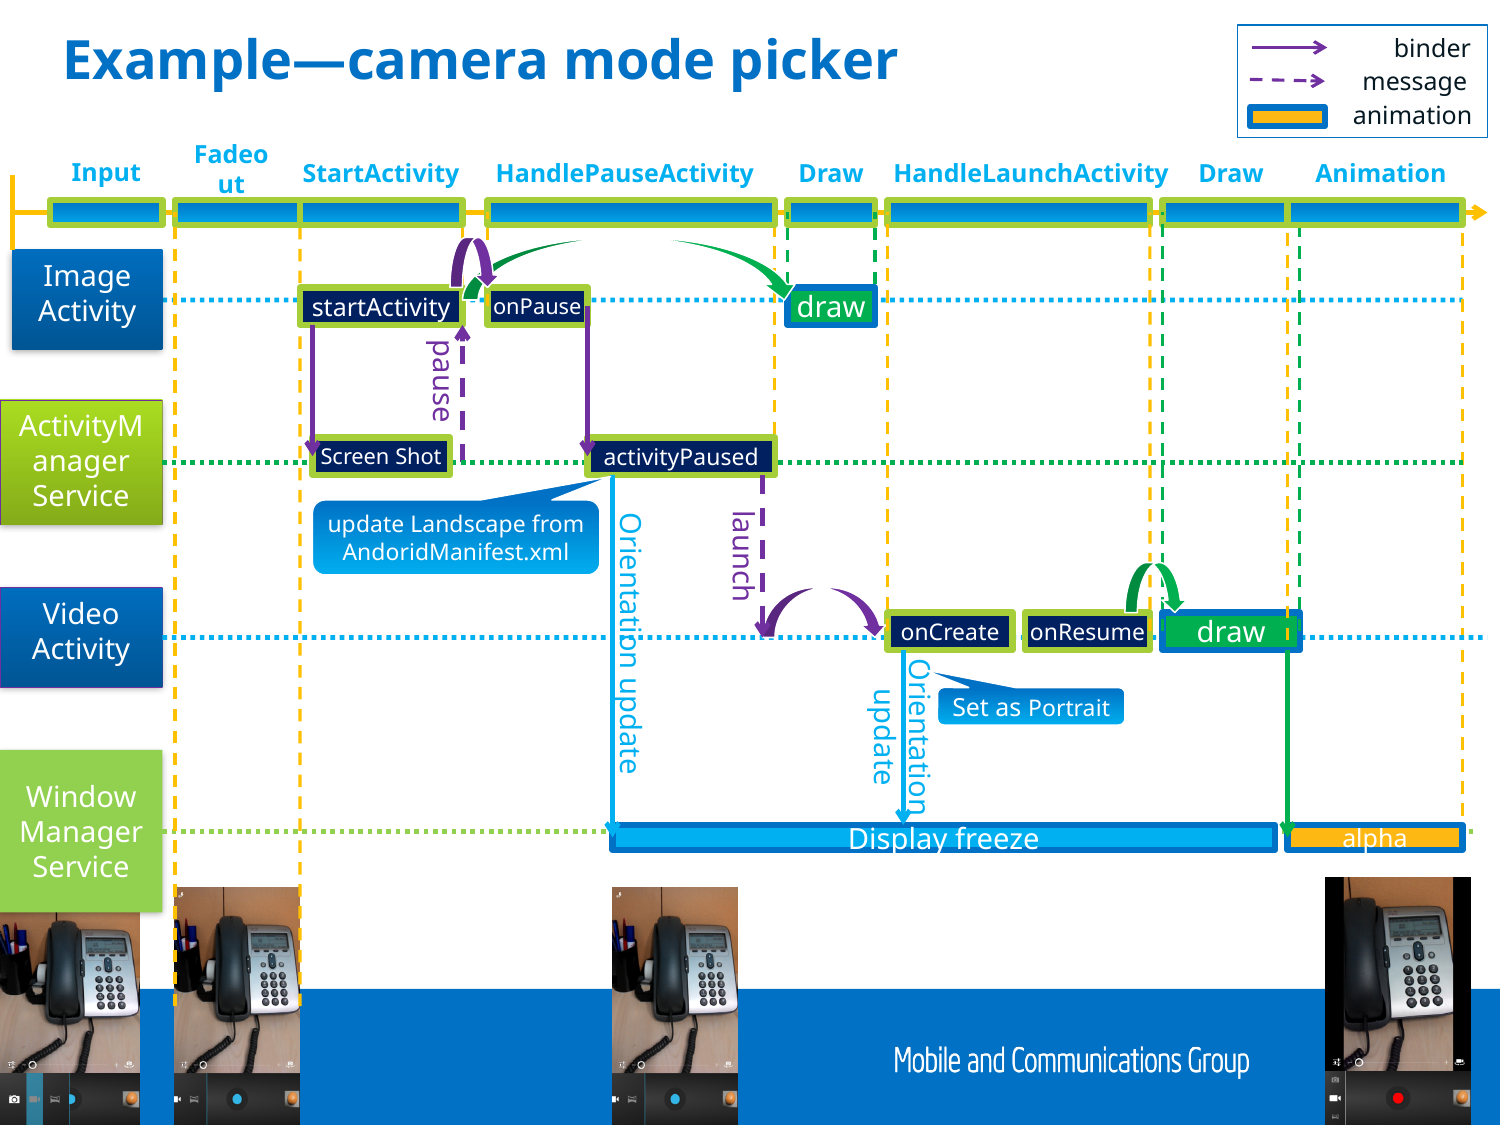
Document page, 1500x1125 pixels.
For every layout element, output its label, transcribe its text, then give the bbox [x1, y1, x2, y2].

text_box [1237, 24, 1488, 138]
text_box [492, 237, 770, 283]
picture [0, 887, 140, 1125]
text_box [766, 587, 883, 636]
text_box onCreate [887, 646, 1013, 650]
text_box [791, 221, 870, 225]
text_box [174, 200, 300, 211]
text_box [887, 200, 1150, 211]
text_box Draw [774, 149, 862, 195]
text_box [1166, 565, 1187, 613]
text_box draw [791, 287, 870, 299]
text_box [50, 221, 163, 225]
title Example—camera mode picker [62, 24, 1443, 151]
text_box Orientation update [614, 474, 650, 636]
text_box Window Manager Service [0, 749, 163, 913]
text_box [779, 275, 783, 297]
text_box Screen Shot [316, 437, 450, 461]
text_box [491, 221, 770, 225]
text_box [891, 221, 1145, 225]
text_box Orientation update [906, 650, 939, 825]
text_box [1162, 200, 1287, 211]
text_box [1304, 221, 1458, 225]
text_box Image Activity [12, 249, 163, 350]
text_box [304, 221, 458, 225]
text_box startActivity [304, 309, 463, 325]
text_box activityPaused [587, 471, 775, 475]
text_box Video Activity [0, 587, 163, 688]
text_box alpha [1294, 825, 1458, 830]
text_box ActivityManager Service [0, 399, 163, 525]
text_box draw [787, 309, 875, 325]
text_box Display freeze [612, 840, 1275, 850]
text_box startActivity [304, 287, 458, 299]
text_box [1287, 200, 1463, 211]
picture [174, 887, 301, 1125]
text_box Draw [1175, 149, 1288, 195]
text_box Fadeout [174, 131, 288, 206]
text_box Input [50, 149, 163, 195]
picture [1324, 876, 1471, 1125]
text_box [1166, 221, 1283, 225]
picture [612, 887, 738, 1125]
picture [893, 1042, 1250, 1081]
text_box draw [1291, 612, 1295, 635]
text_box onResume [1025, 646, 1150, 650]
text_box onPause [491, 287, 588, 299]
text_box HandlePauseActivity [462, 149, 774, 195]
text_box [487, 200, 775, 211]
text_box Display freeze [906, 825, 1275, 830]
text_box activityPaused [591, 437, 770, 461]
text_box Animation [1288, 149, 1475, 195]
text_box [466, 237, 483, 284]
text_box draw [1162, 646, 1283, 650]
text_box launch [726, 474, 762, 636]
text_box Set as Portrait [923, 669, 1126, 726]
text_box onPause [487, 309, 583, 325]
text_box [763, 284, 770, 290]
text_box [300, 200, 463, 211]
text_box Orientation update [616, 646, 650, 813]
text_box [50, 200, 163, 211]
text_box Orientation update [867, 650, 901, 825]
text_box Screen Shot [312, 471, 450, 475]
text_box onResume [1025, 612, 1145, 636]
text_box draw [1166, 612, 1283, 636]
text_box update Landscape from AndoridManifest.xml [312, 476, 611, 575]
text_box StartActivity [288, 149, 462, 195]
text_box HandleLaunchActivity [862, 149, 1175, 195]
text_box [179, 221, 295, 225]
text_box onCreate [891, 612, 1013, 636]
text_box Display freeze [619, 825, 898, 830]
text_box [787, 200, 875, 211]
text_box alpha [1287, 840, 1463, 850]
text_box pause [427, 324, 462, 438]
text_box [491, 259, 500, 284]
